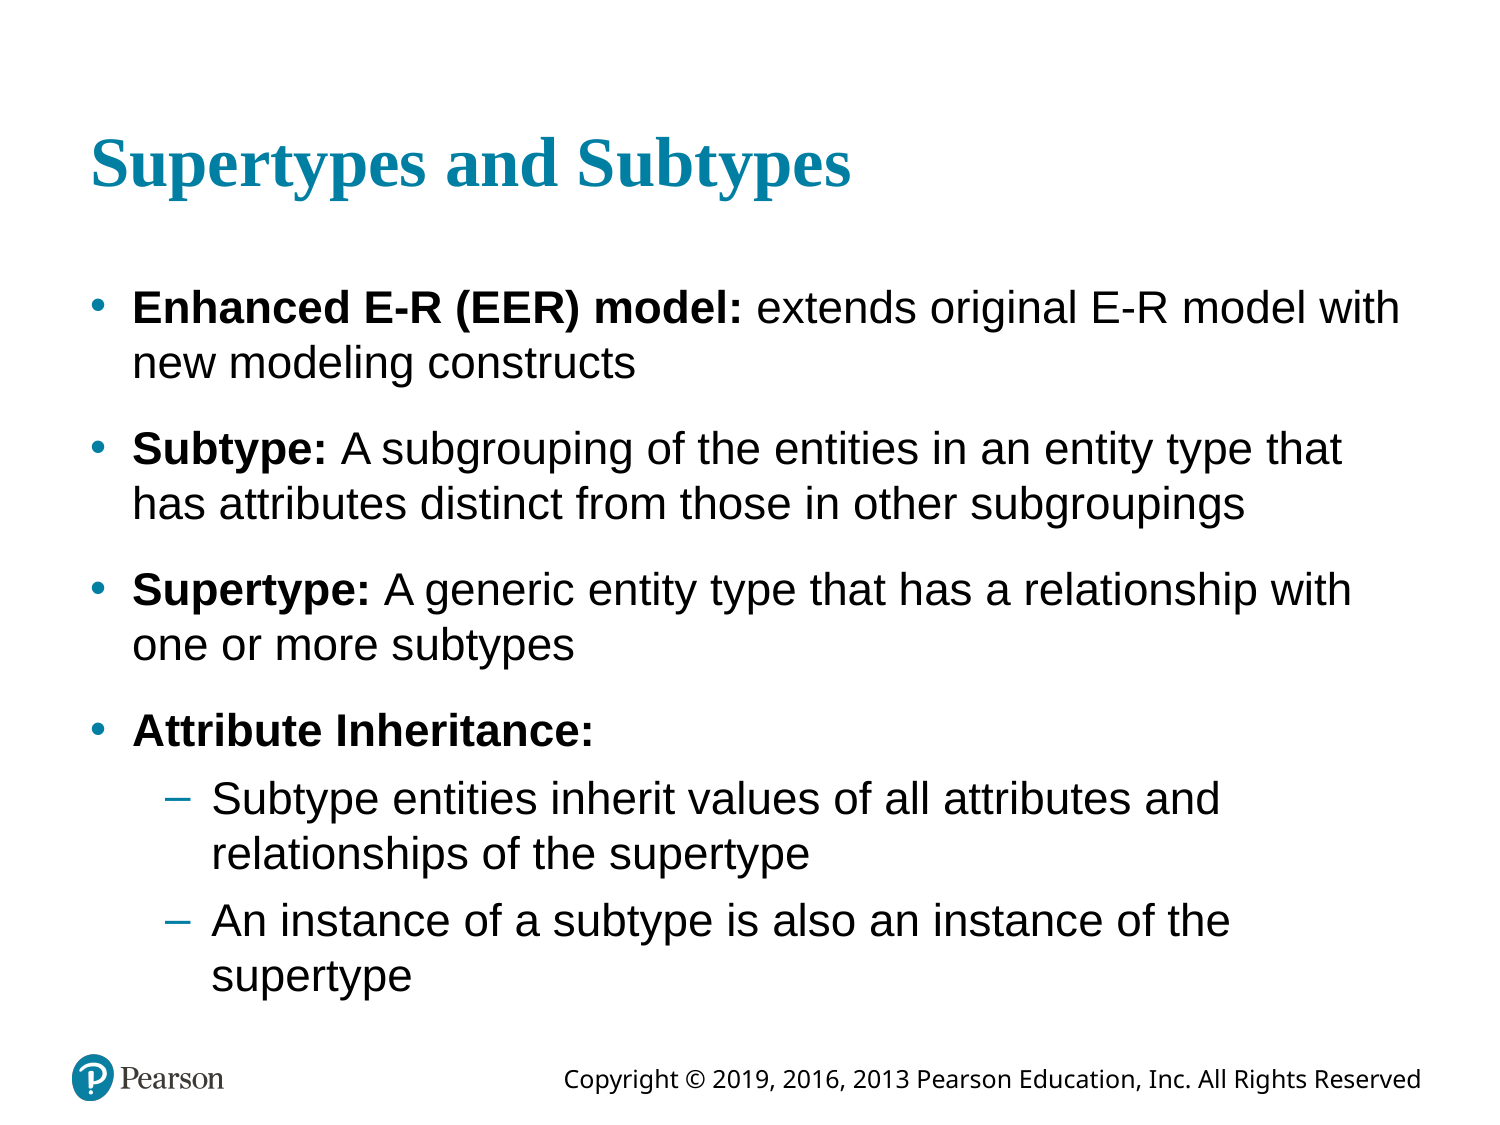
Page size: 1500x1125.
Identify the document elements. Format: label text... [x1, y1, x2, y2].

picture [80, 1063, 106, 1088]
picture [72, 1087, 83, 1101]
picture [72, 1054, 88, 1070]
picture [98, 1054, 224, 1101]
title Supertypes and Subtypes [75, 35, 1425, 216]
list Enhanced E-R (E E R) model: extends original E-R model with new modeling constructs Subtype: A subgrouping of the entities in an entity type that has attributes distinct from those in other subgroupings Supertype: A generic entity type that has a relationship with one or more subtypes Attribute Inheritance: Subtype entities inherit values of all attributes and relationships of the supertype An instance of a subtype is also an instance of the supertype [75, 262, 1425, 1005]
